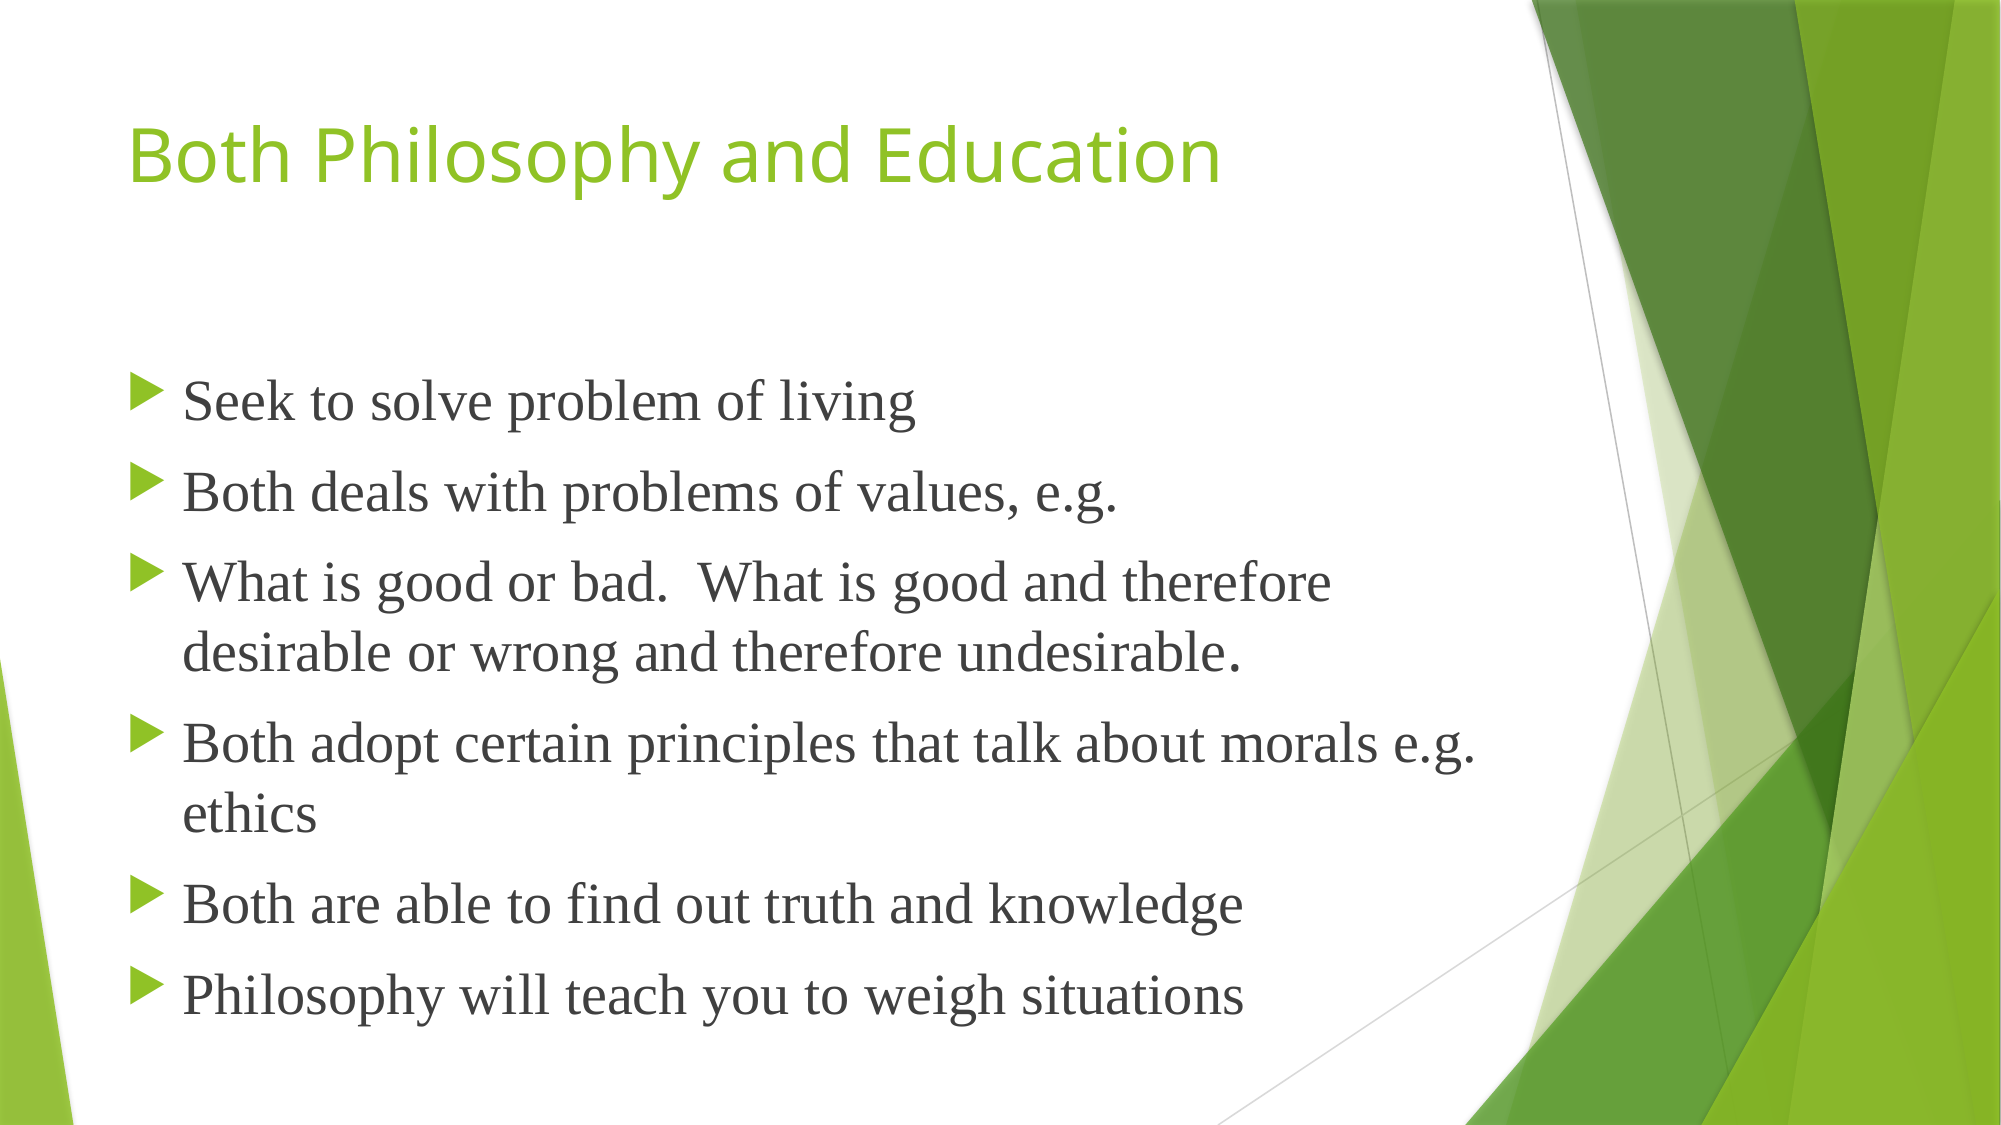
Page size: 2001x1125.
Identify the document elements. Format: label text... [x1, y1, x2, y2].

title Both Philosophy and Education [111, 99, 1522, 317]
list Seek to solve problem of living Both deals with problems of values, e.g. What is good or bad. What is good and therefore desirable or wrong and therefore undesirable. Both adopt certain principles that talk about morals e.g. ethics Both are able to find out truth and knowledge Philosophy will teach you to weigh situations [111, 354, 1522, 1023]
